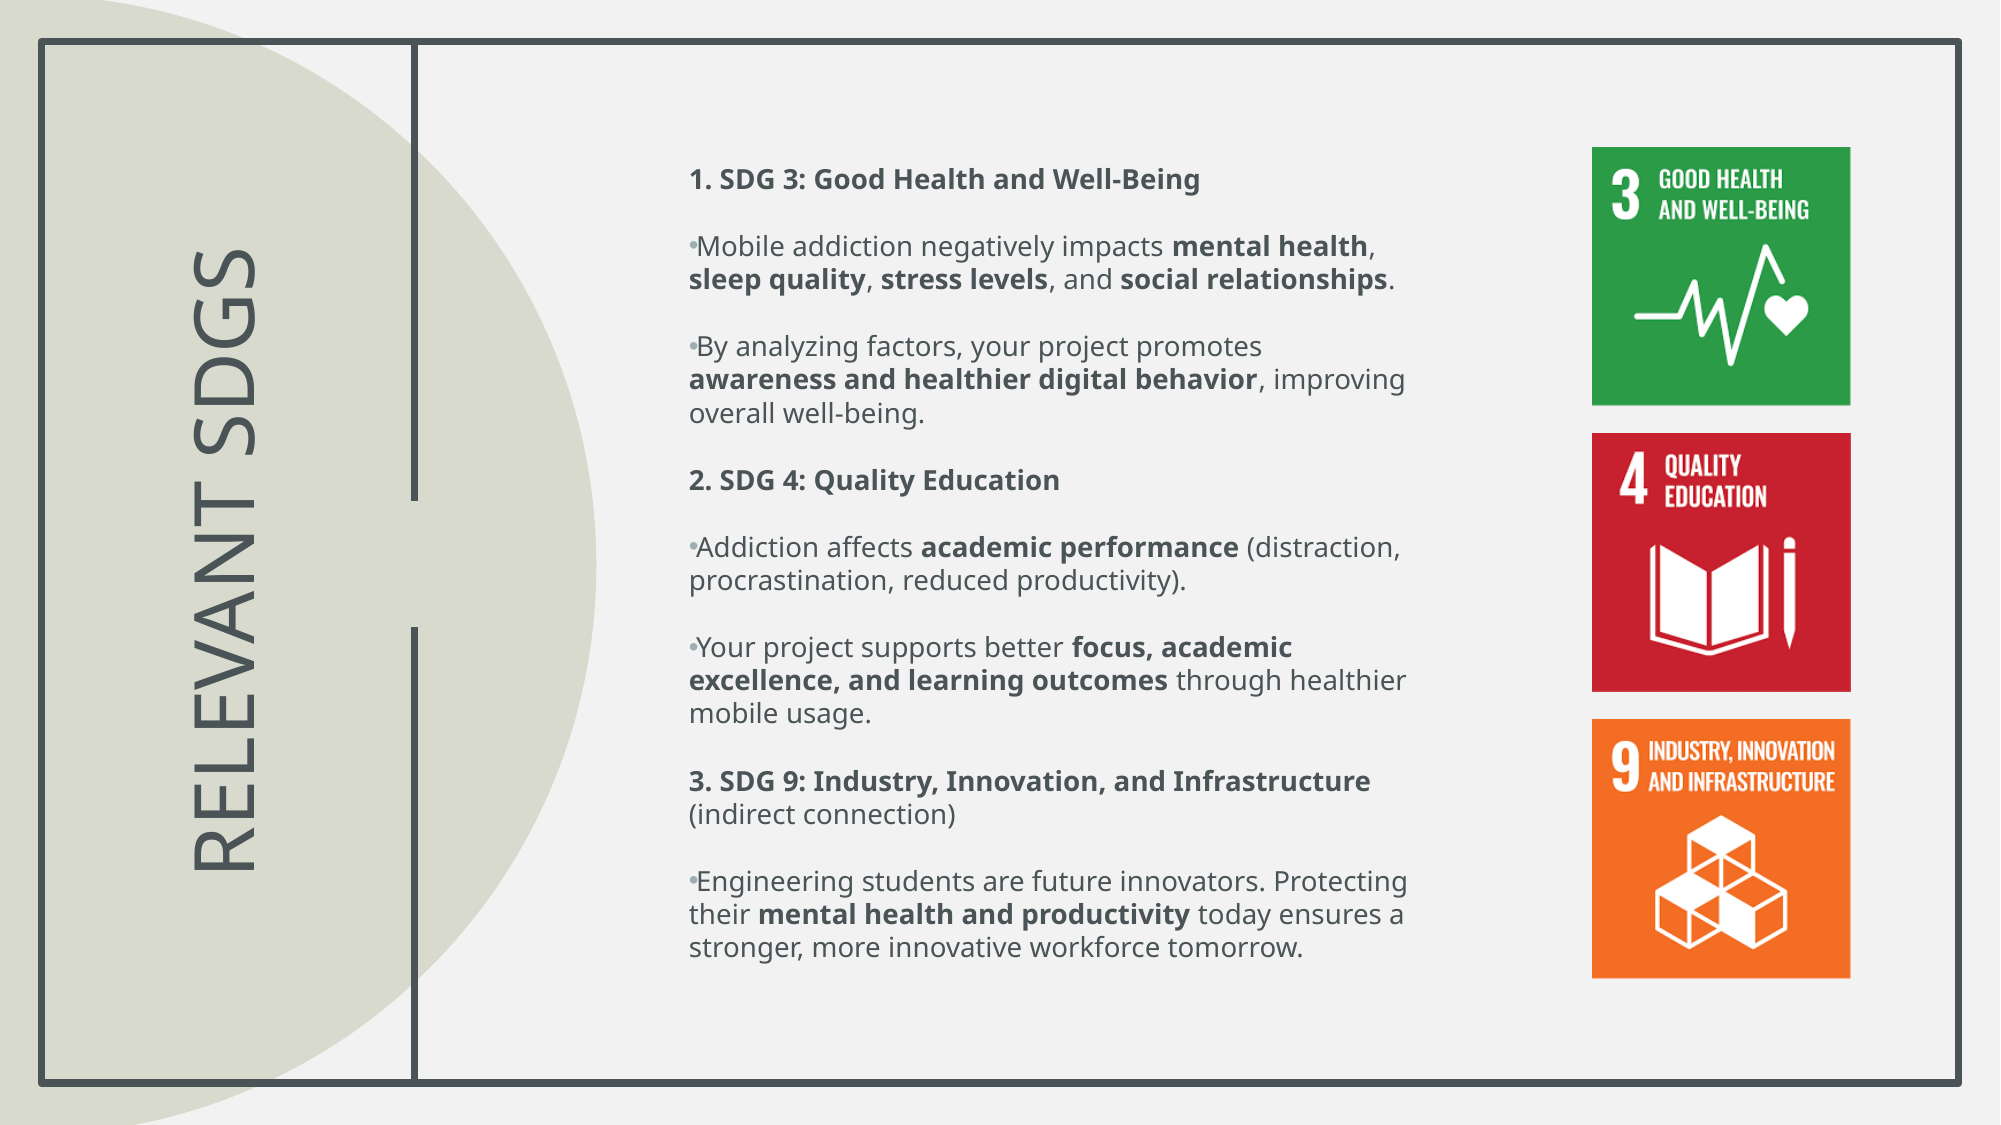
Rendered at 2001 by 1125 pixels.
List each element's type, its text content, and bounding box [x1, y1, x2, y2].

list 1. SDG 3: Good Health and Well-Being Mobile addiction negatively impacts mental health, sleep quality, stress levels, and social relationships. By analyzing factors, your project promotes awareness and healthier digital behavior, improving overall well-being. 2. SDG 4: Quality Education Addiction affects academic performance (distraction, procrastination, reduced productivity). Your project supports better focus, academic excellence, and learning outcomes through healthier mobile usage. 3. SDG 9: Industry, Innovation, and Infrastructure (indirect connection) Engineering students are future innovators. Protecting their mental health and productivity today ensures a stronger, more innovative workforce tomorrow. [673, 146, 1425, 979]
picture [1591, 719, 1851, 979]
picture [1592, 433, 1851, 692]
title Relevant sdgS [39, 45, 417, 1080]
picture [1578, 133, 1864, 420]
